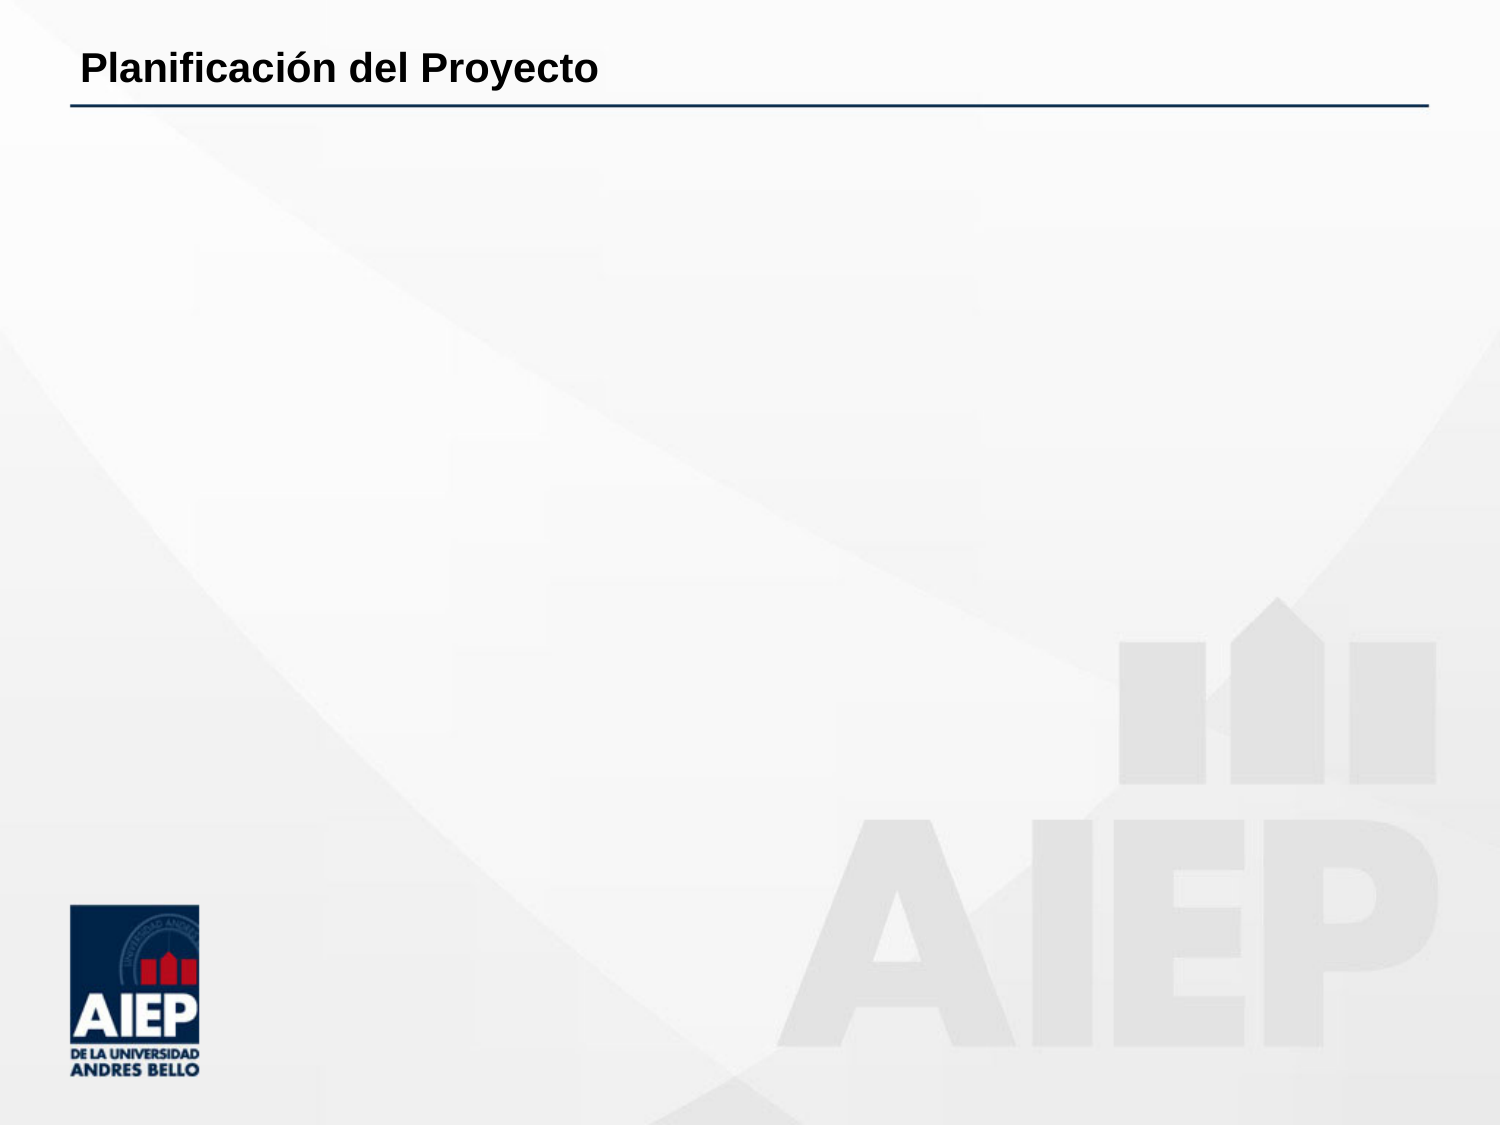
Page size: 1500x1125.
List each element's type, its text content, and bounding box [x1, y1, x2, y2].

picture [0, 0, 1500, 1125]
title Planificación del Proyecto [64, 54, 1424, 128]
